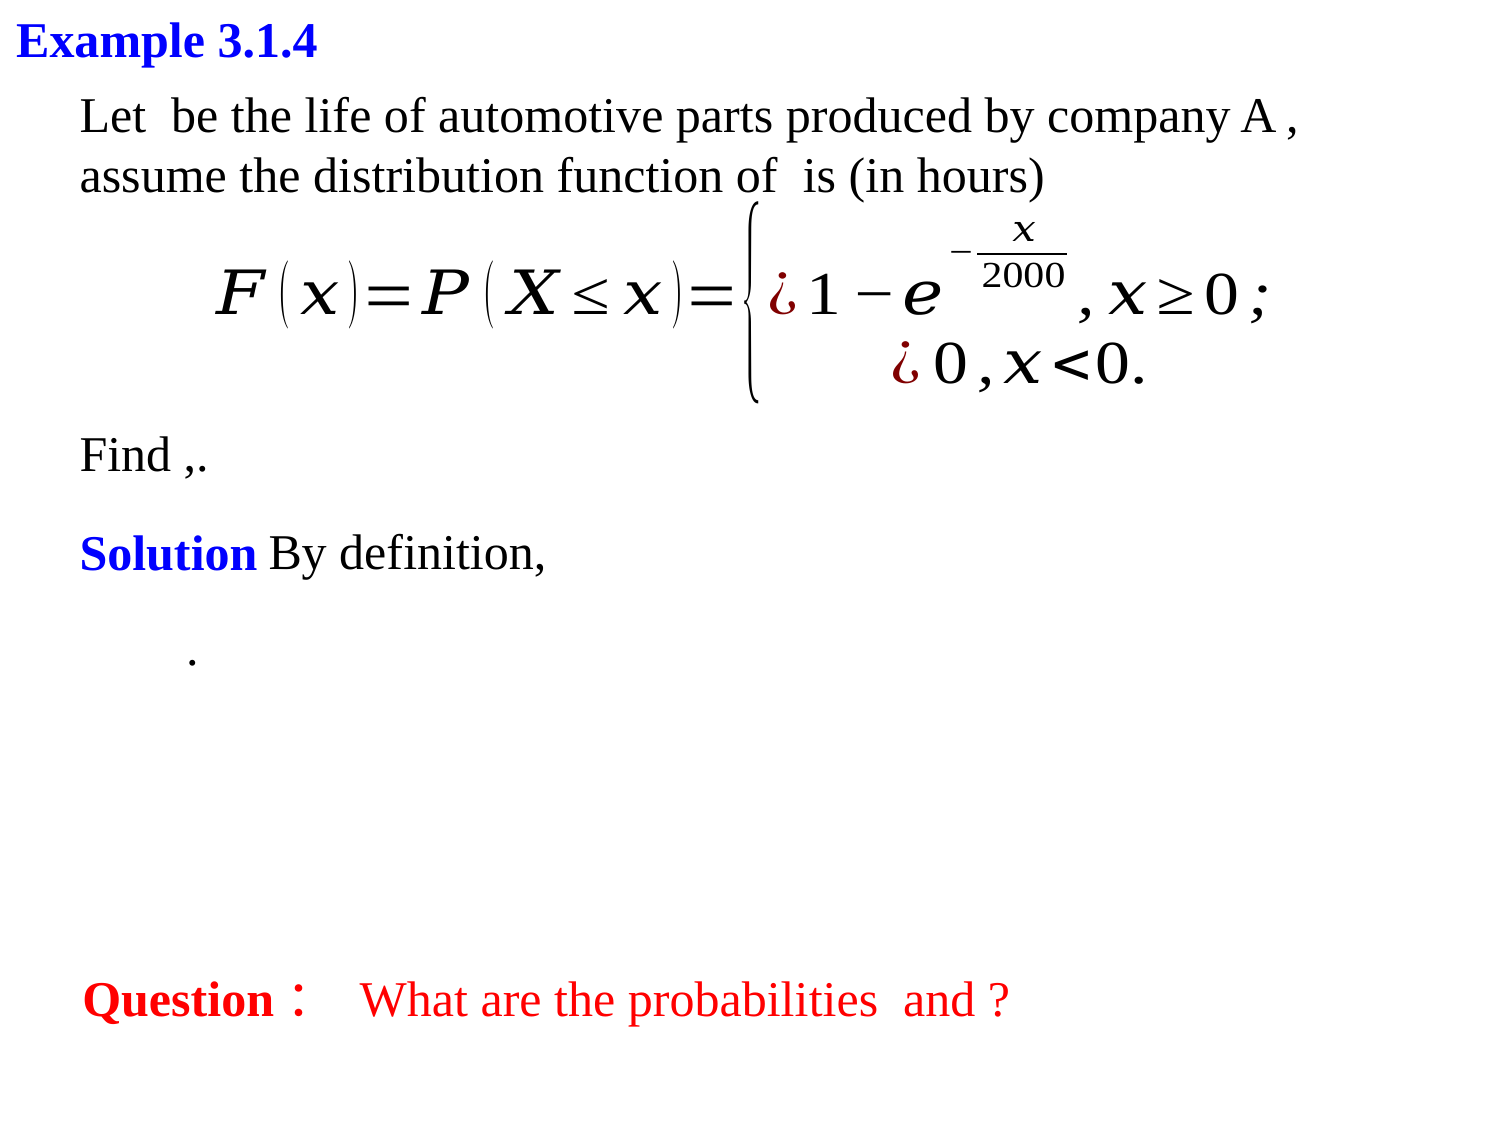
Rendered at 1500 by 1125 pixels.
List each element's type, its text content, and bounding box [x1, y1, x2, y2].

text_box By definition, [253, 512, 750, 588]
text_box Solution [64, 513, 278, 589]
text_box Example 3.1.4 [1, 0, 347, 75]
